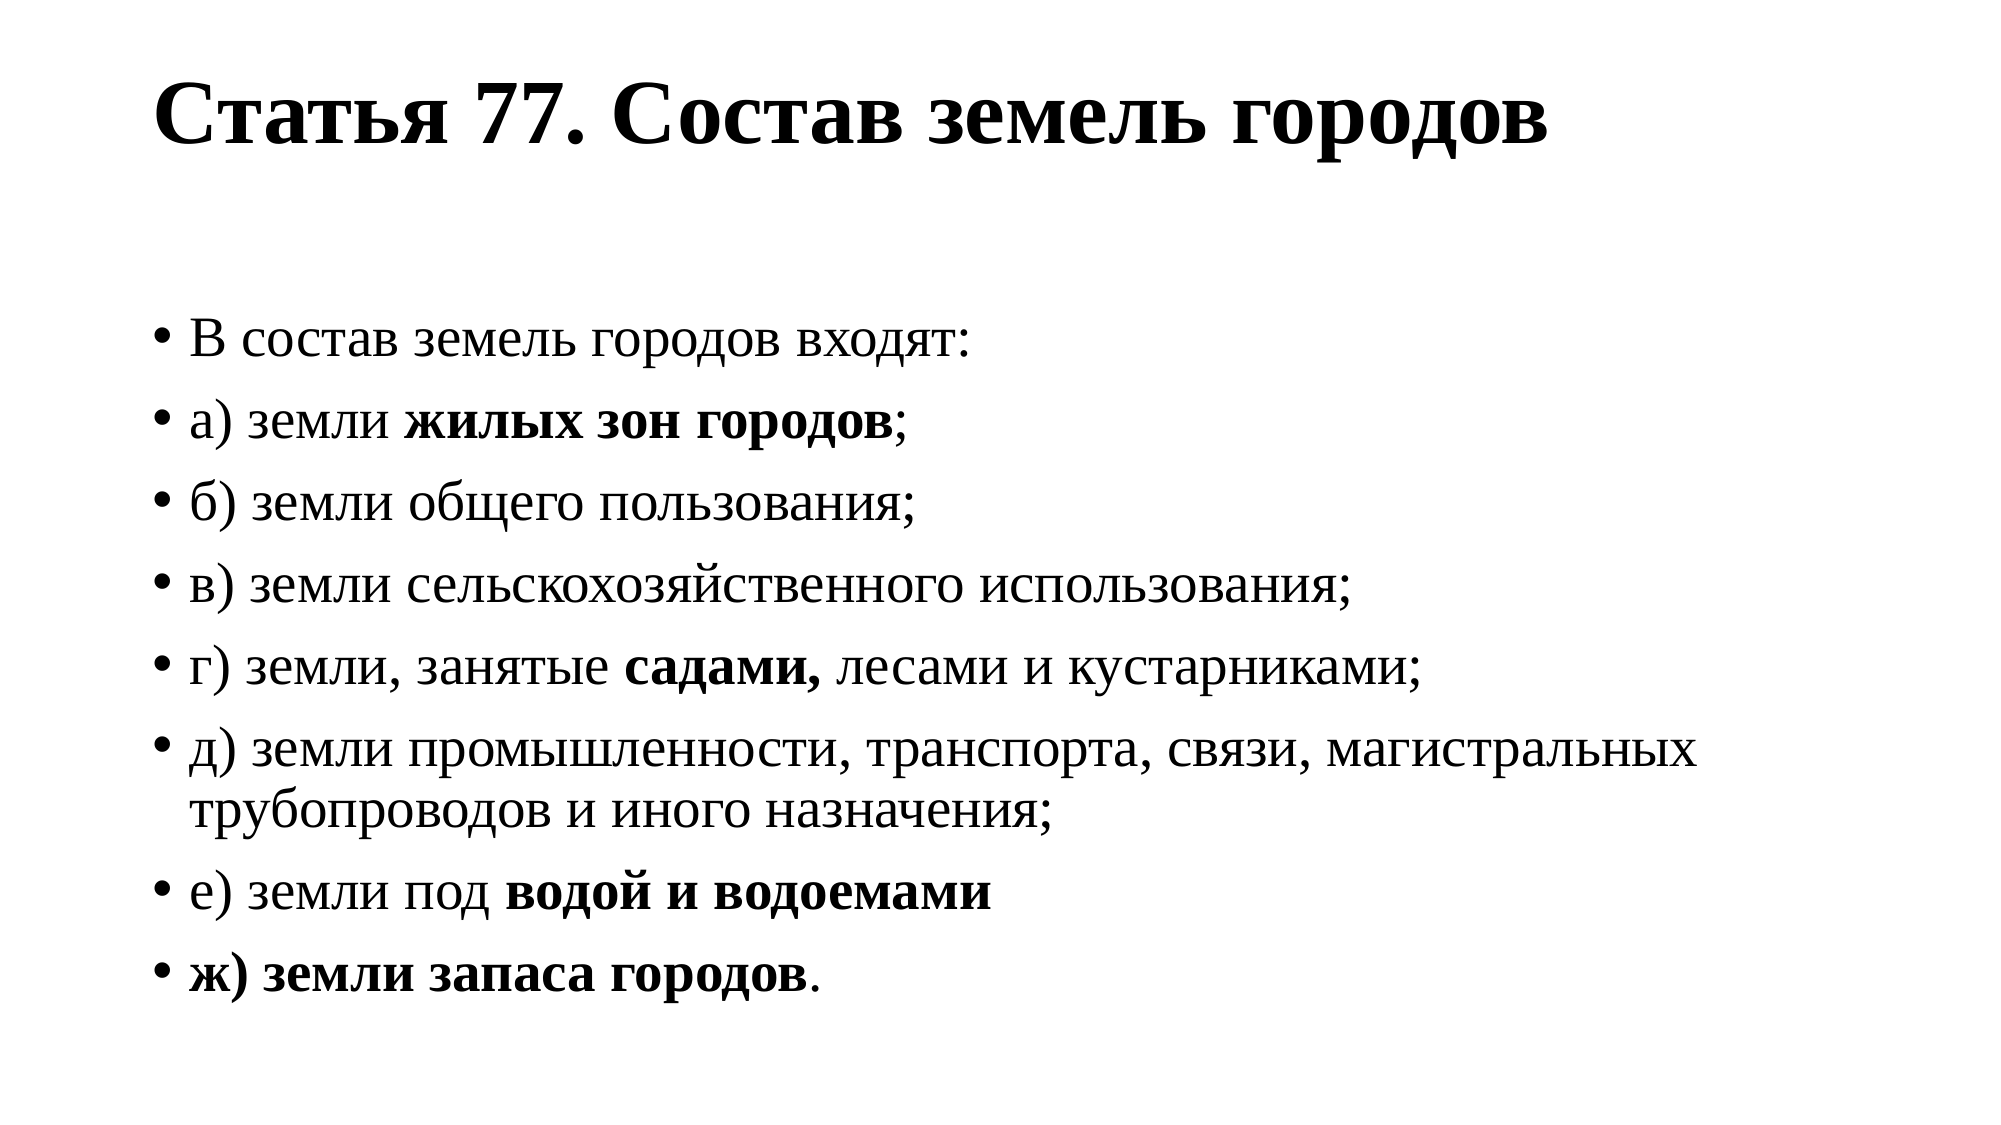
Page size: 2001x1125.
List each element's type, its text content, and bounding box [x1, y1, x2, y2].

title Статья 77. Состав земель городов [137, 59, 1863, 278]
list В состав земель городов входят: а) земли жилых зон городов; б) земли общего пользования; в) земли сельскохозяйственного использования; г) земли, занятые садами, лесами и кустарниками; д) земли промышленности, транспорта, связи, магистральных трубопроводов и иного назначения; е) земли под водой и водоемами ж) земли запаса городов. [137, 299, 1863, 1014]
